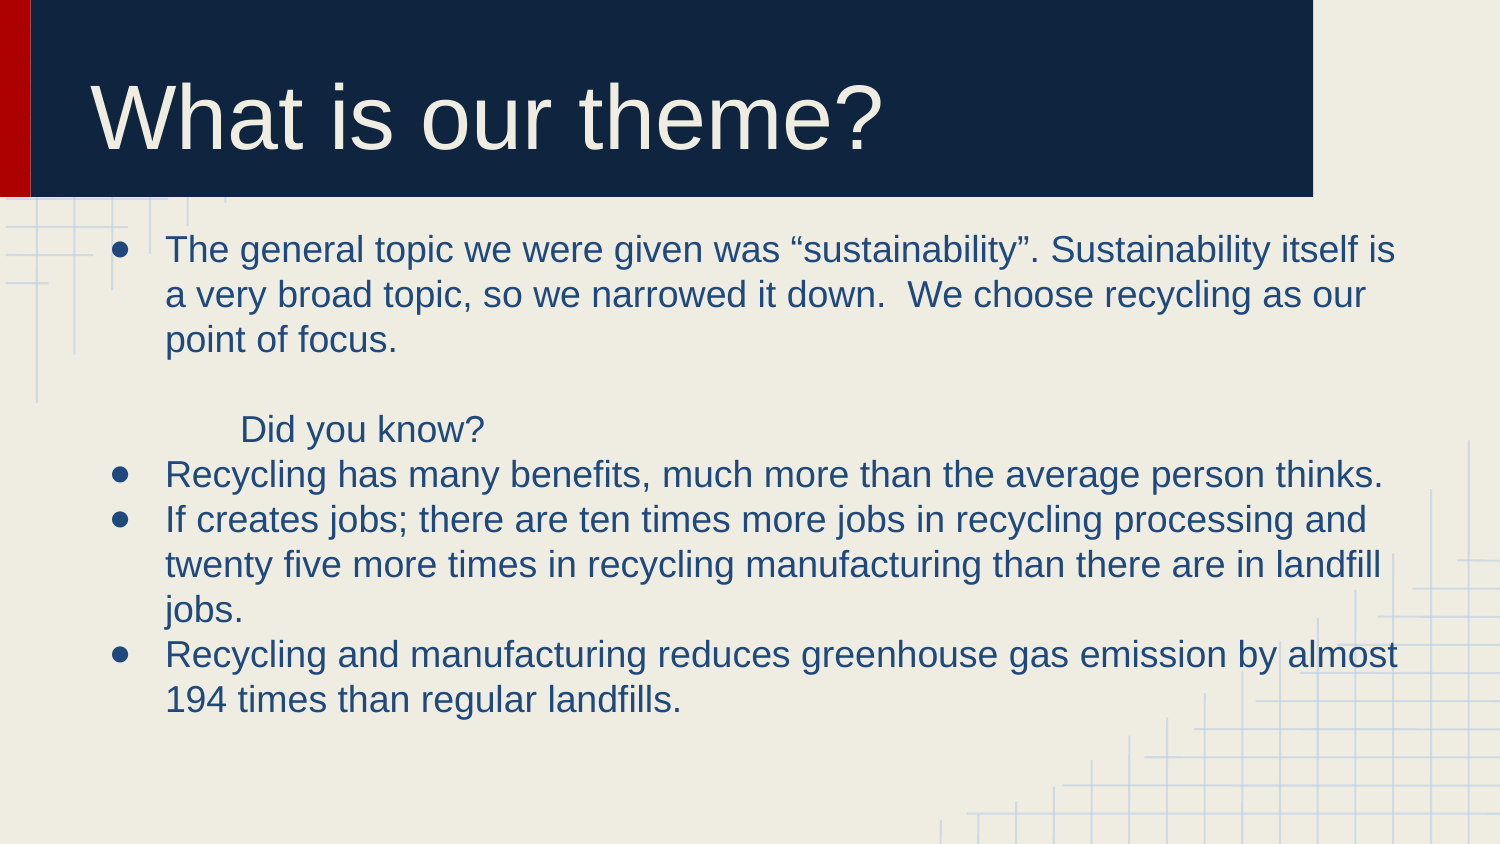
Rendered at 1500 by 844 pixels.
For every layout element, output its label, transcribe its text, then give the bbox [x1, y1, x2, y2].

title What is our theme? [75, 16, 1276, 183]
list The general topic we were given was “sustainability”. Sustainability itself is a very broad topic, so we narrowed it down. We choose recycling as our point of focus. Did you know? Recycling has many benefits, much more than the average person thinks. If creates jobs; there are ten times more jobs in recycling processing and twenty five more times in recycling manufacturing than there are in landfill jobs. Recycling and manufacturing reduces greenhouse gas emission by almost 194 times than regular landfills. [75, 209, 1425, 806]
